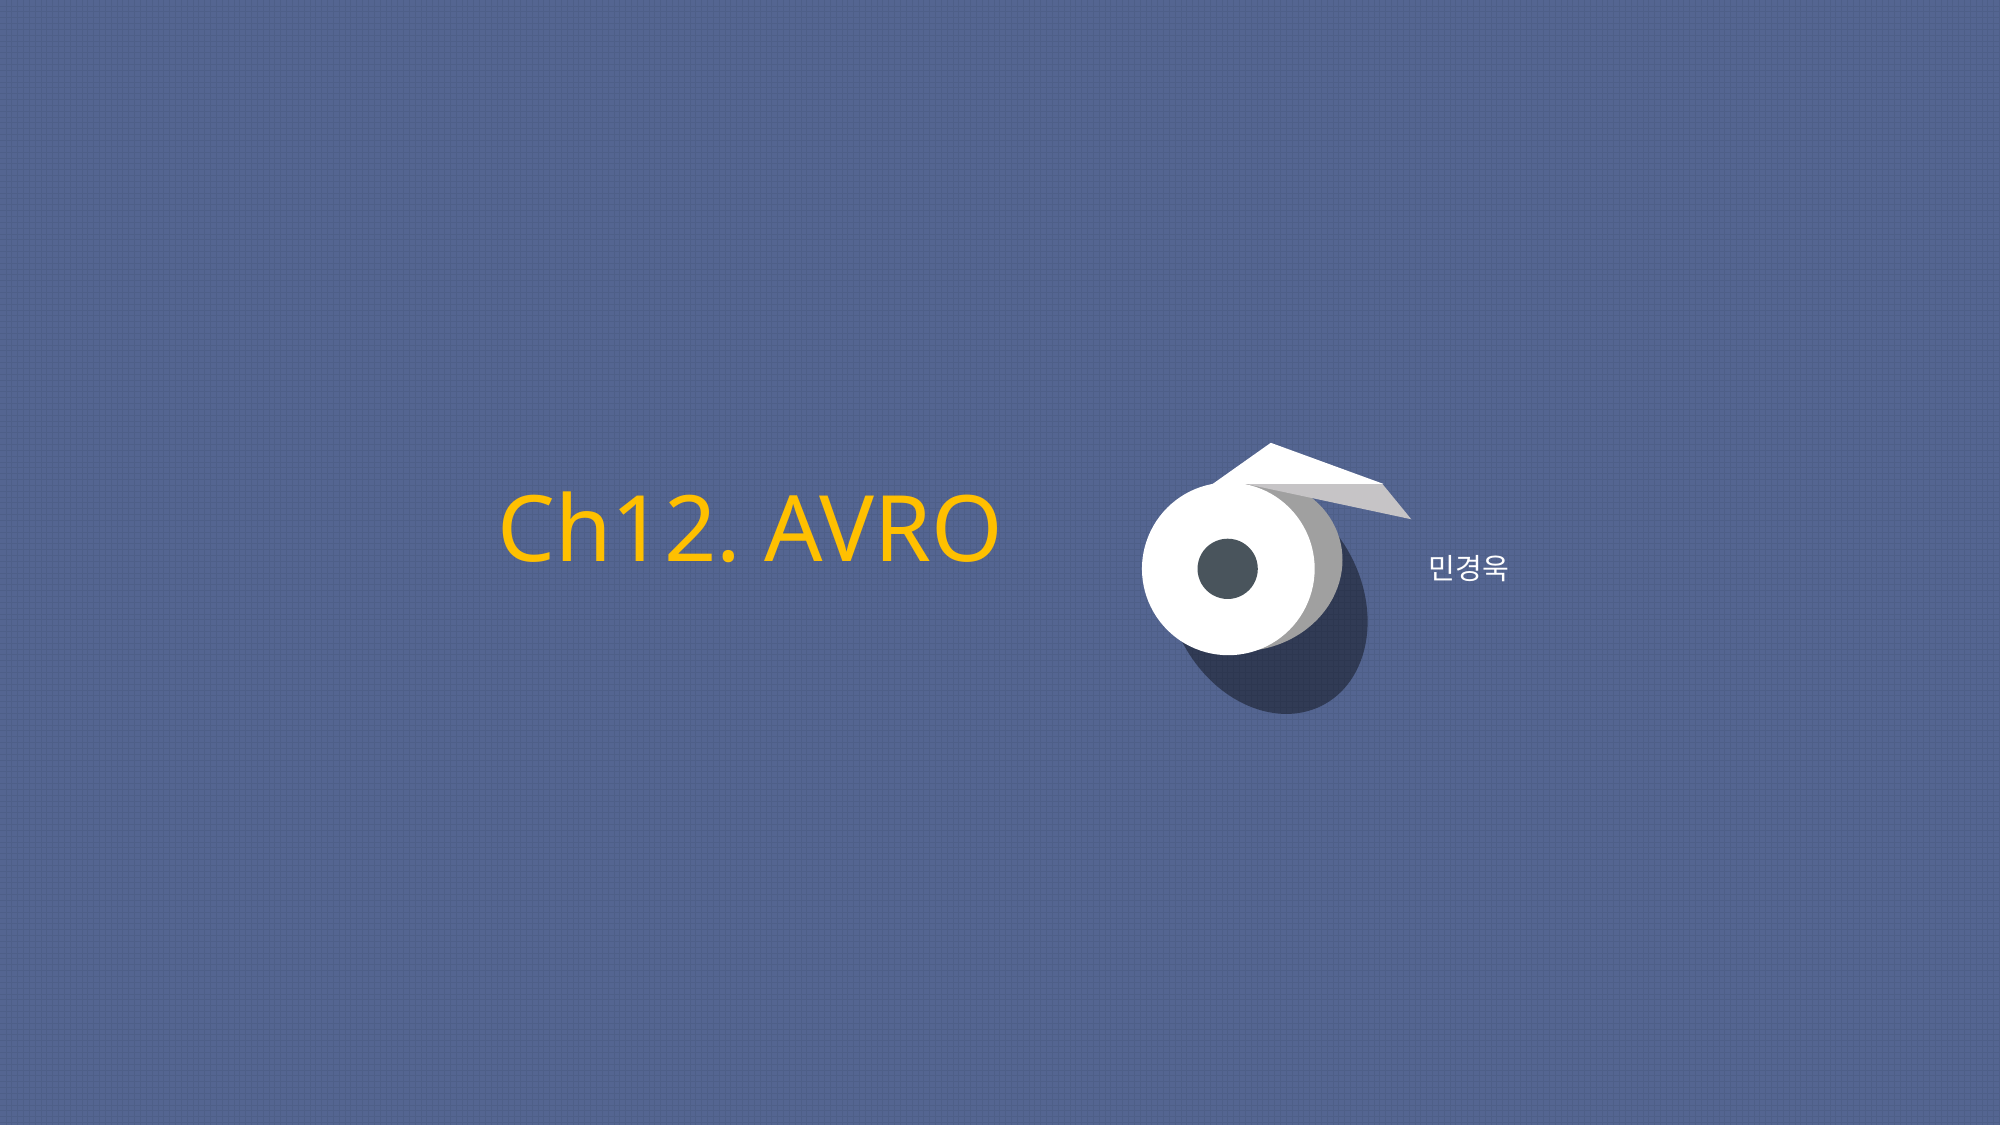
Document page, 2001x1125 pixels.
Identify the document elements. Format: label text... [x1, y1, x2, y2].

text_box [1140, 483, 1316, 657]
text_box [1181, 537, 1369, 715]
text_box 민경욱 [1414, 543, 1525, 594]
text_box [1264, 491, 1344, 650]
text_box Ch12. AVRO [384, 462, 1117, 588]
text_box [1196, 537, 1259, 601]
text_box [1209, 441, 1384, 485]
text_box [1245, 484, 1414, 521]
